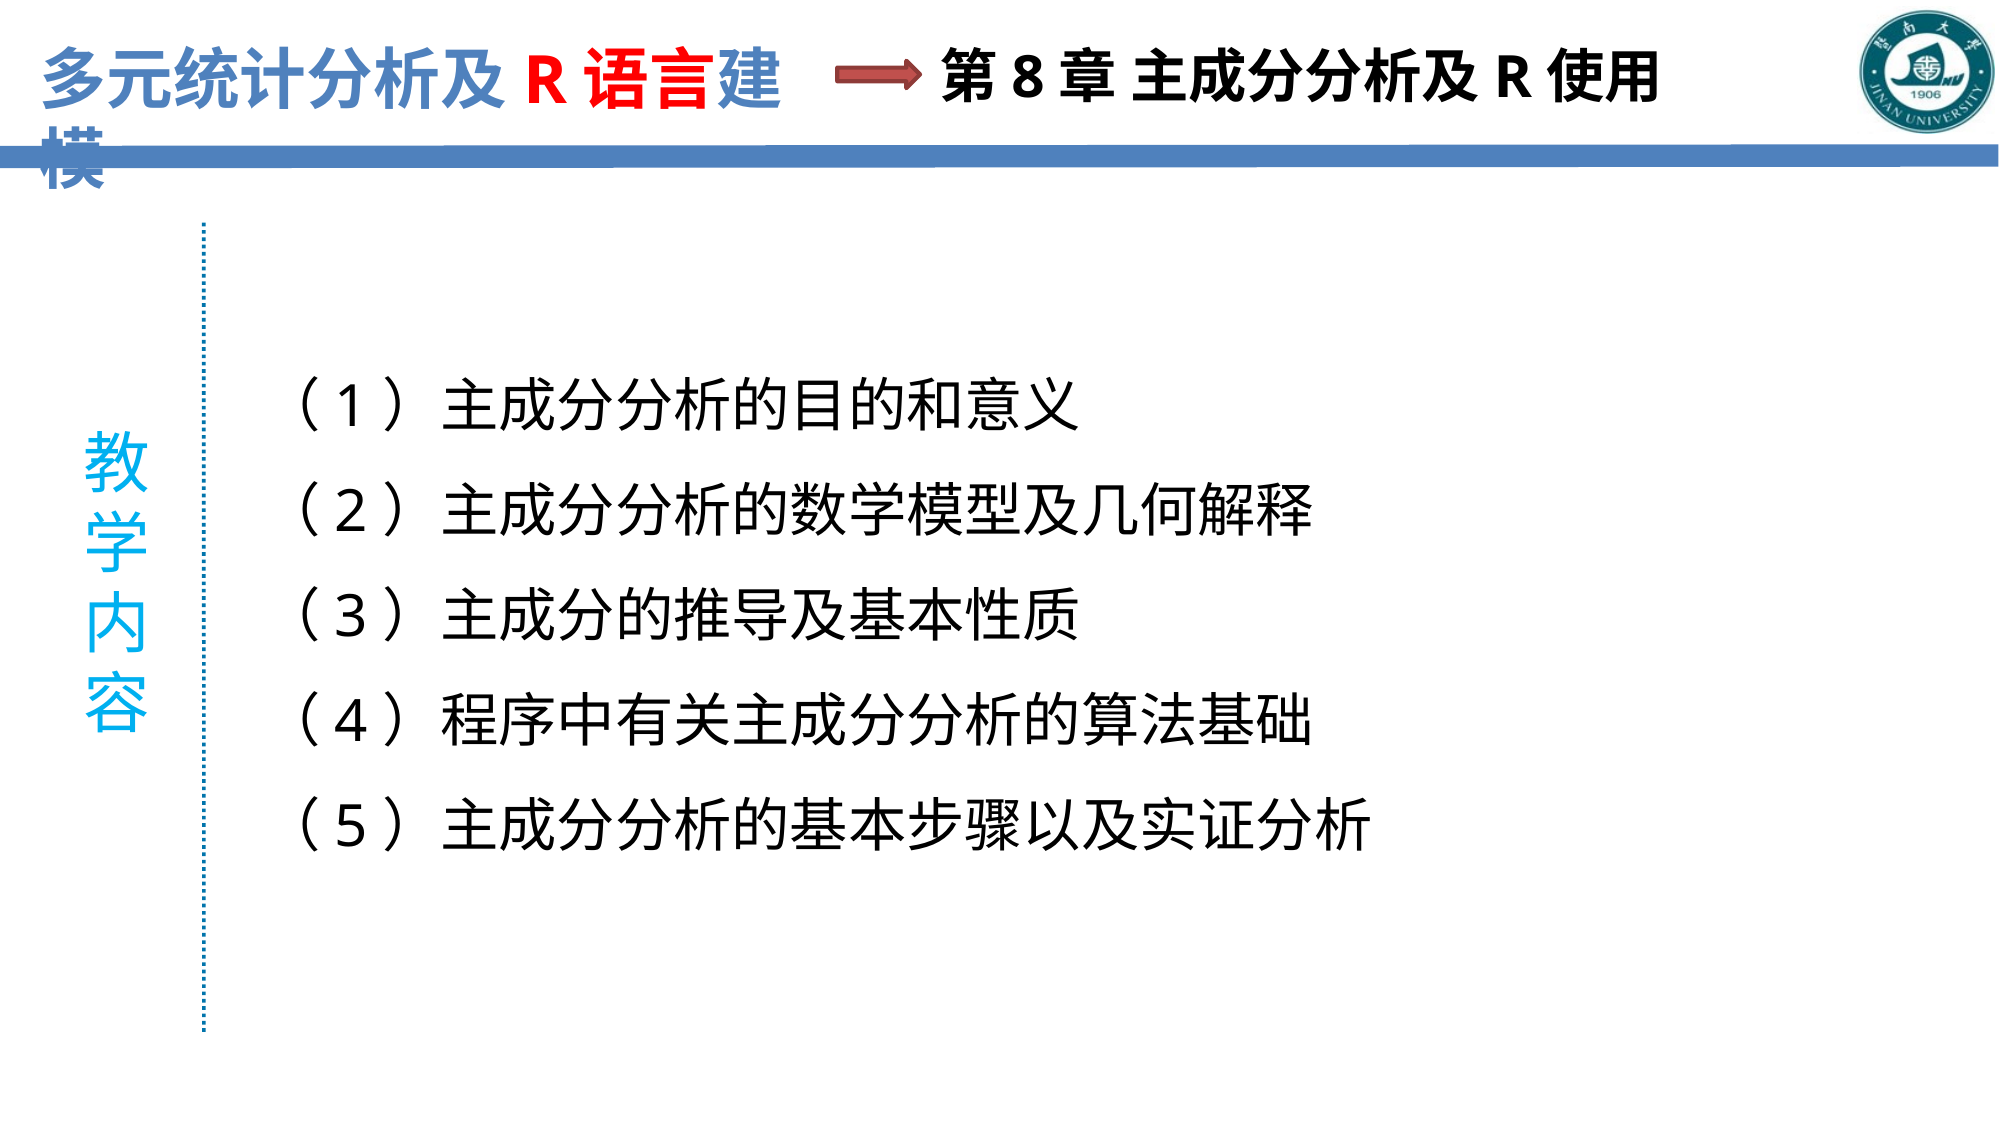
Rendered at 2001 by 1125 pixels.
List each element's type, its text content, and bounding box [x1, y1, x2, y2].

picture [1856, 6, 1996, 134]
text_box （1）主成分分析的目的和意义 （2）主成分分析的数学模型及几何解释 （3）主成分的推导及基本性质 （4）程序中有关主成分分析的算法基础 （5）主成分分析的基本步骤以及实证分析 [247, 326, 1861, 866]
text_box [835, 58, 923, 91]
text_box 第8章 主成分分析及R使用 [924, 31, 1819, 117]
text_box 多元统计分析及R语言建模 [25, 29, 861, 204]
text_box 教学内容 [51, 413, 183, 748]
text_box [608, 325, 1374, 762]
